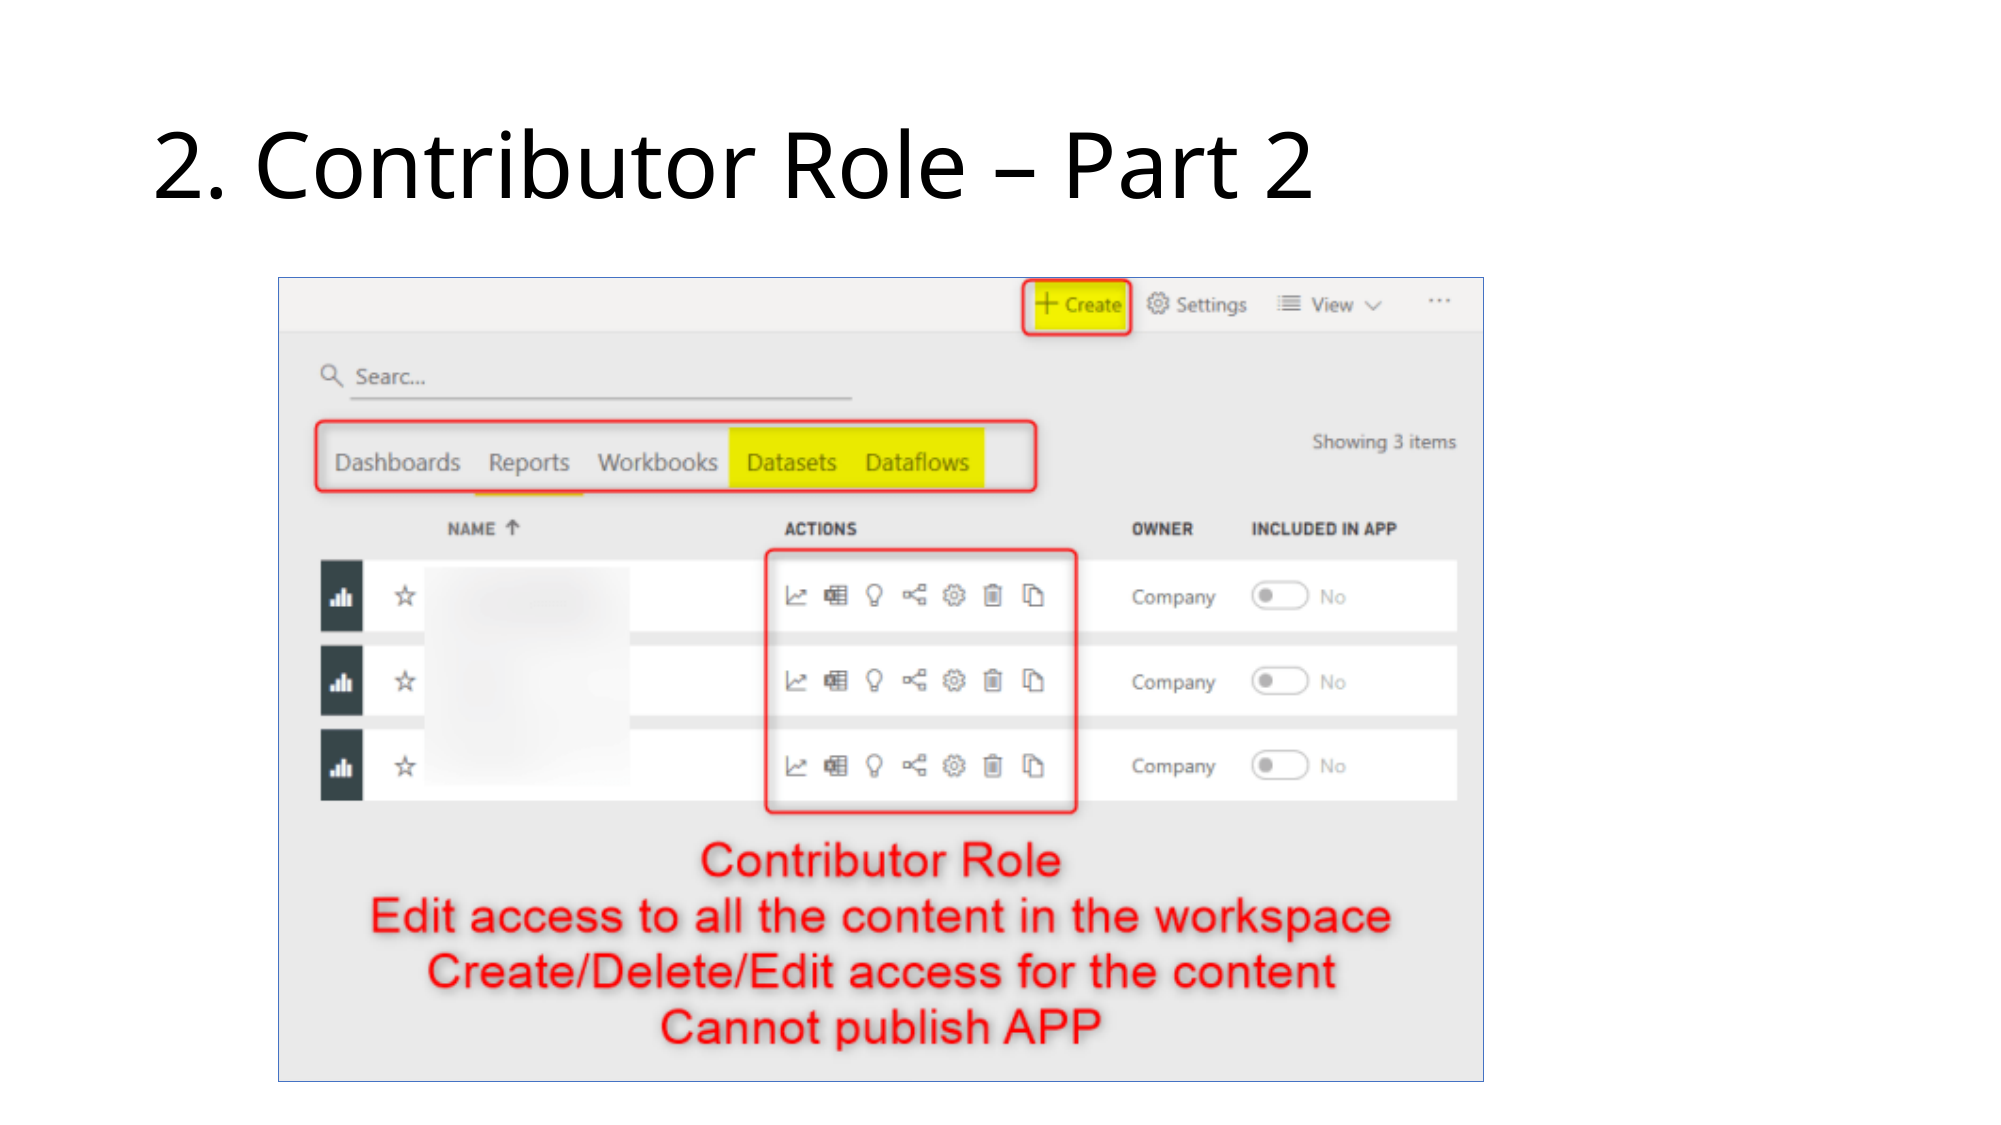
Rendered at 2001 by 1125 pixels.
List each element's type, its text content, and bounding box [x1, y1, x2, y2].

title 2. Contributor Role – Part 2 [137, 59, 1863, 278]
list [278, 277, 1484, 1082]
